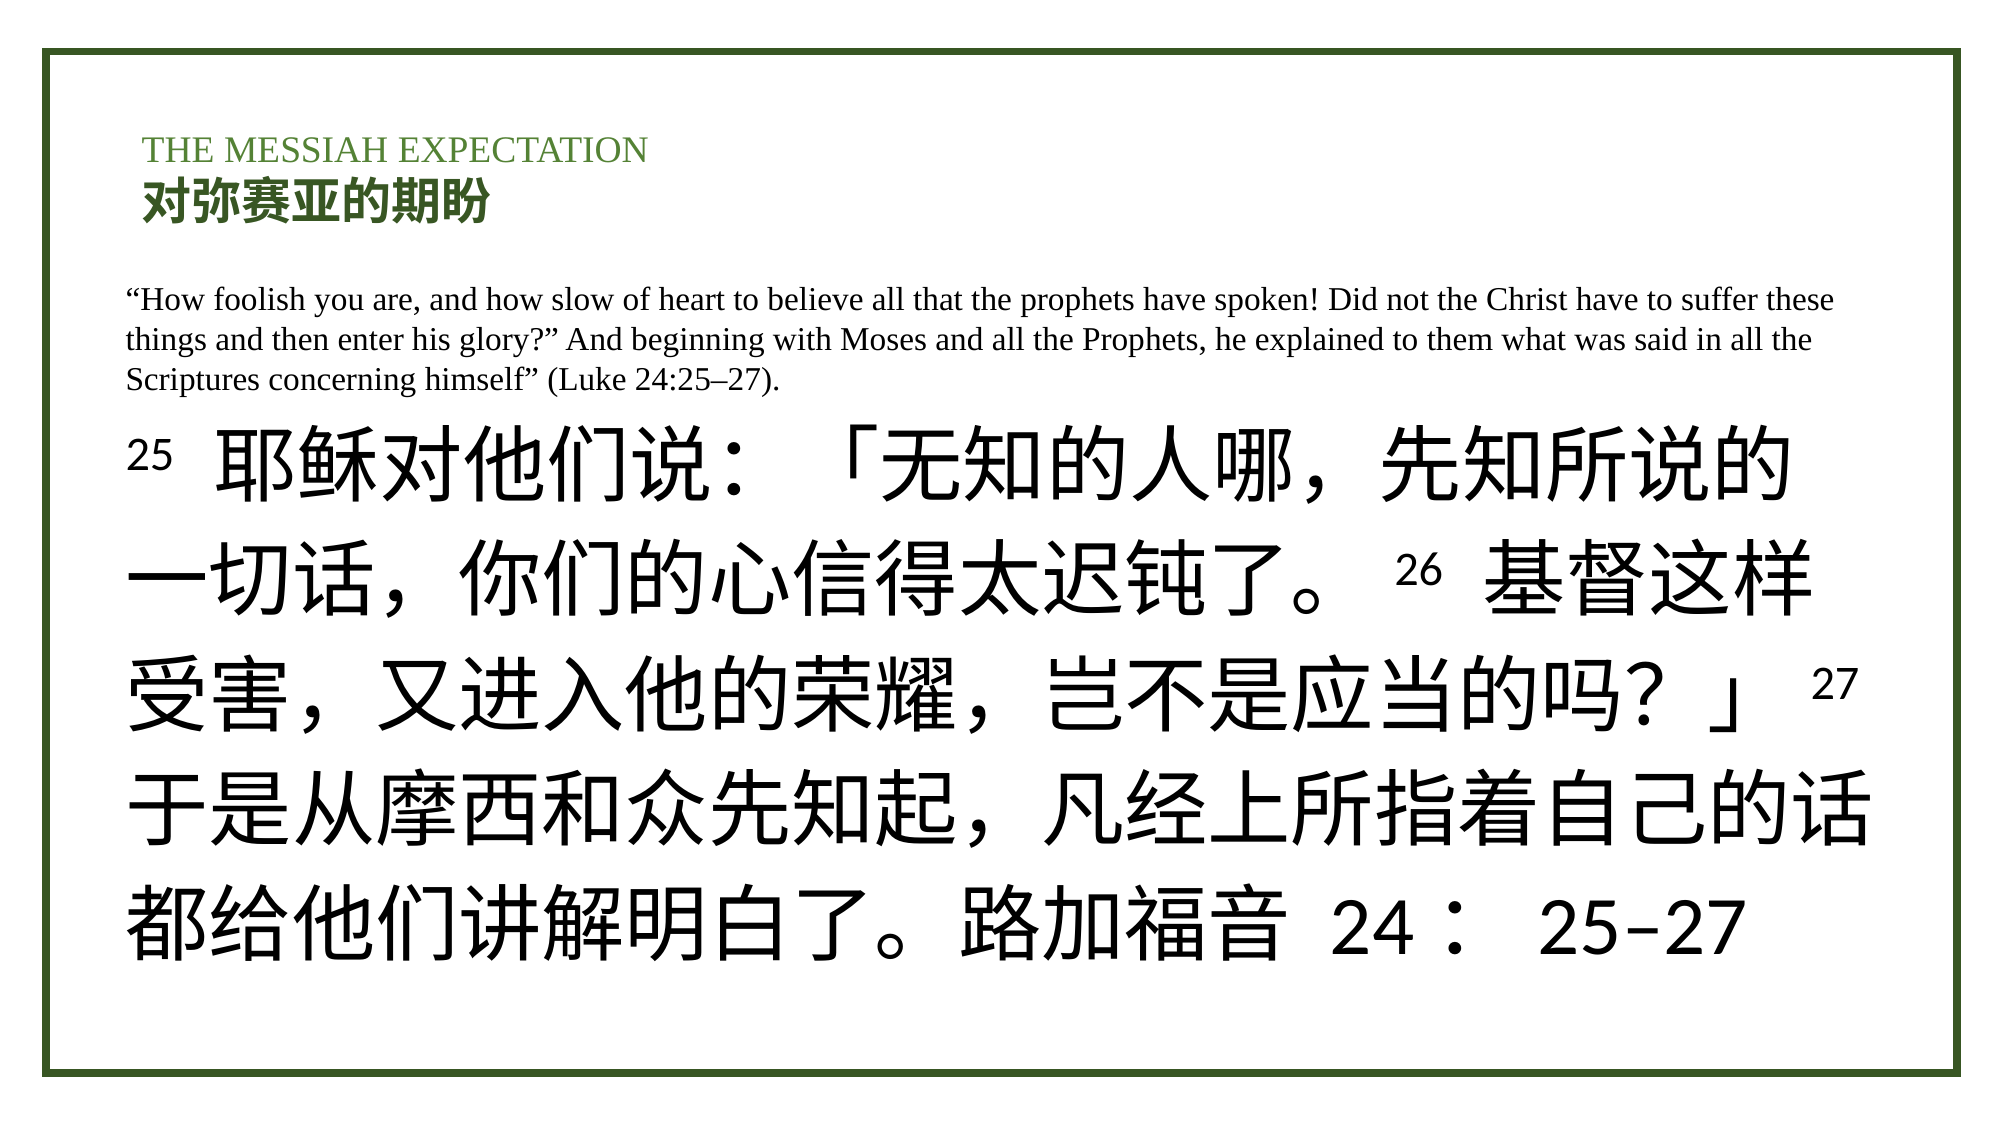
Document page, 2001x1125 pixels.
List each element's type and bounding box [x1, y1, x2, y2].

text_box [45, 50, 1958, 1074]
